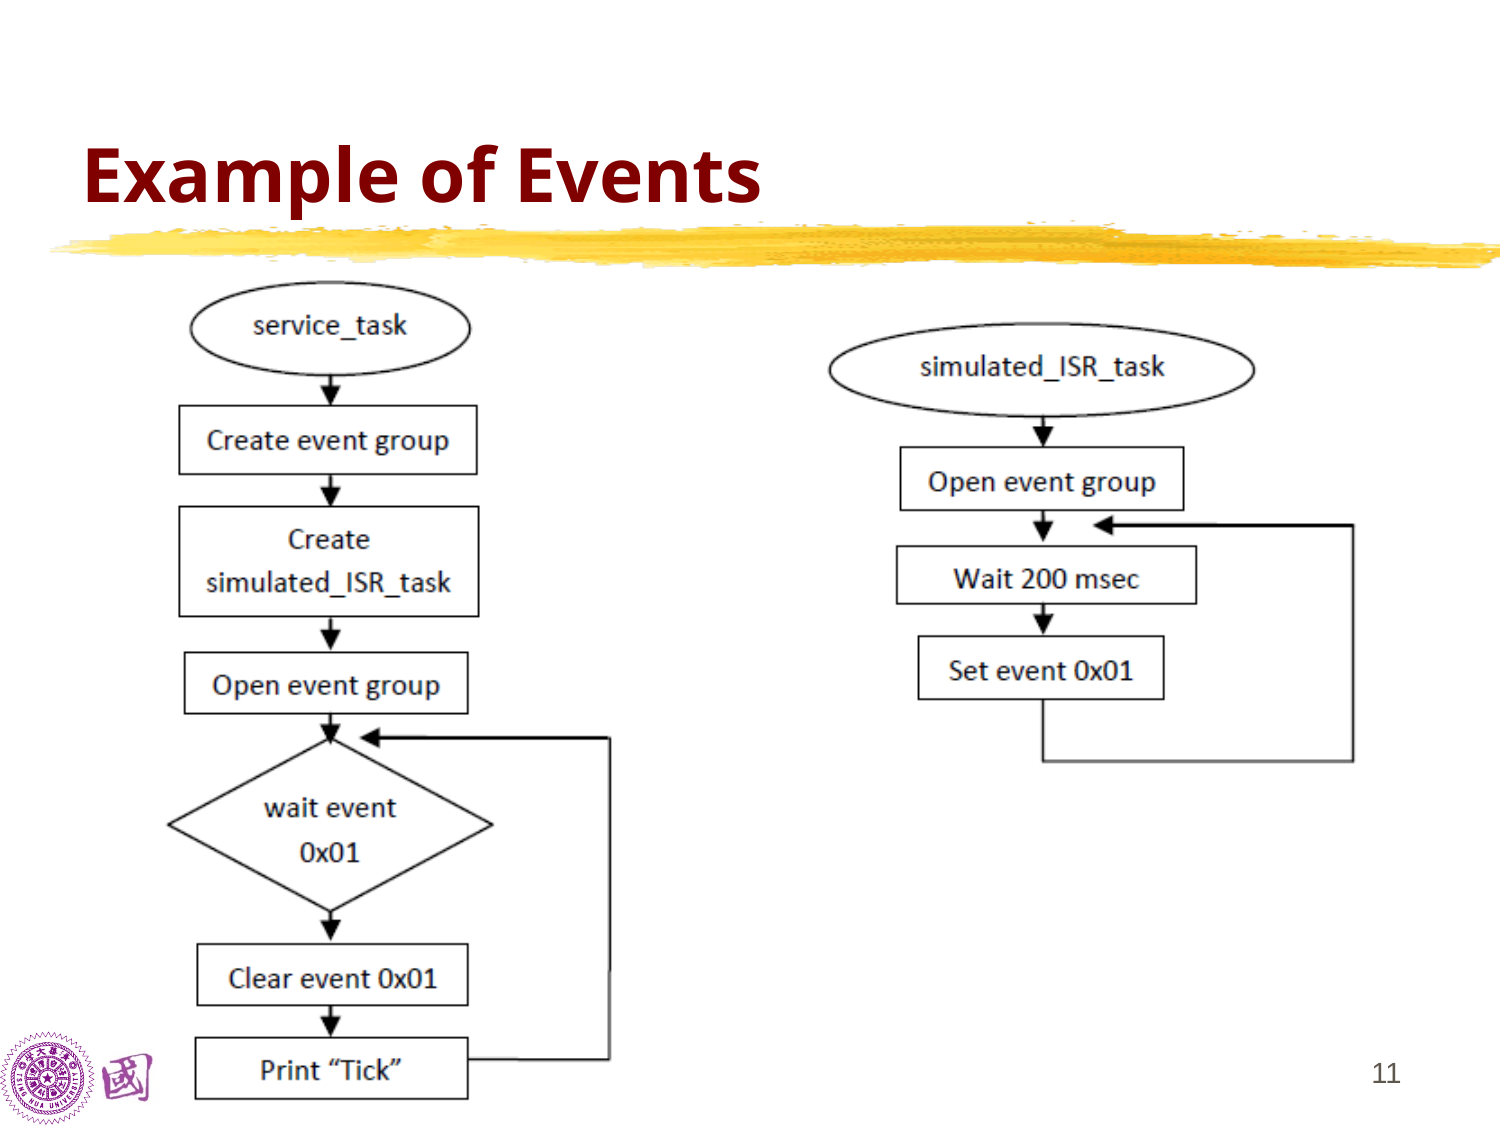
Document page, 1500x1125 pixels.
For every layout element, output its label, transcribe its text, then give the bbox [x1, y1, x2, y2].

picture [50, 215, 1500, 1118]
title Example of Events [66, 37, 1413, 226]
slide_number 10 [1368, 1021, 1417, 1098]
